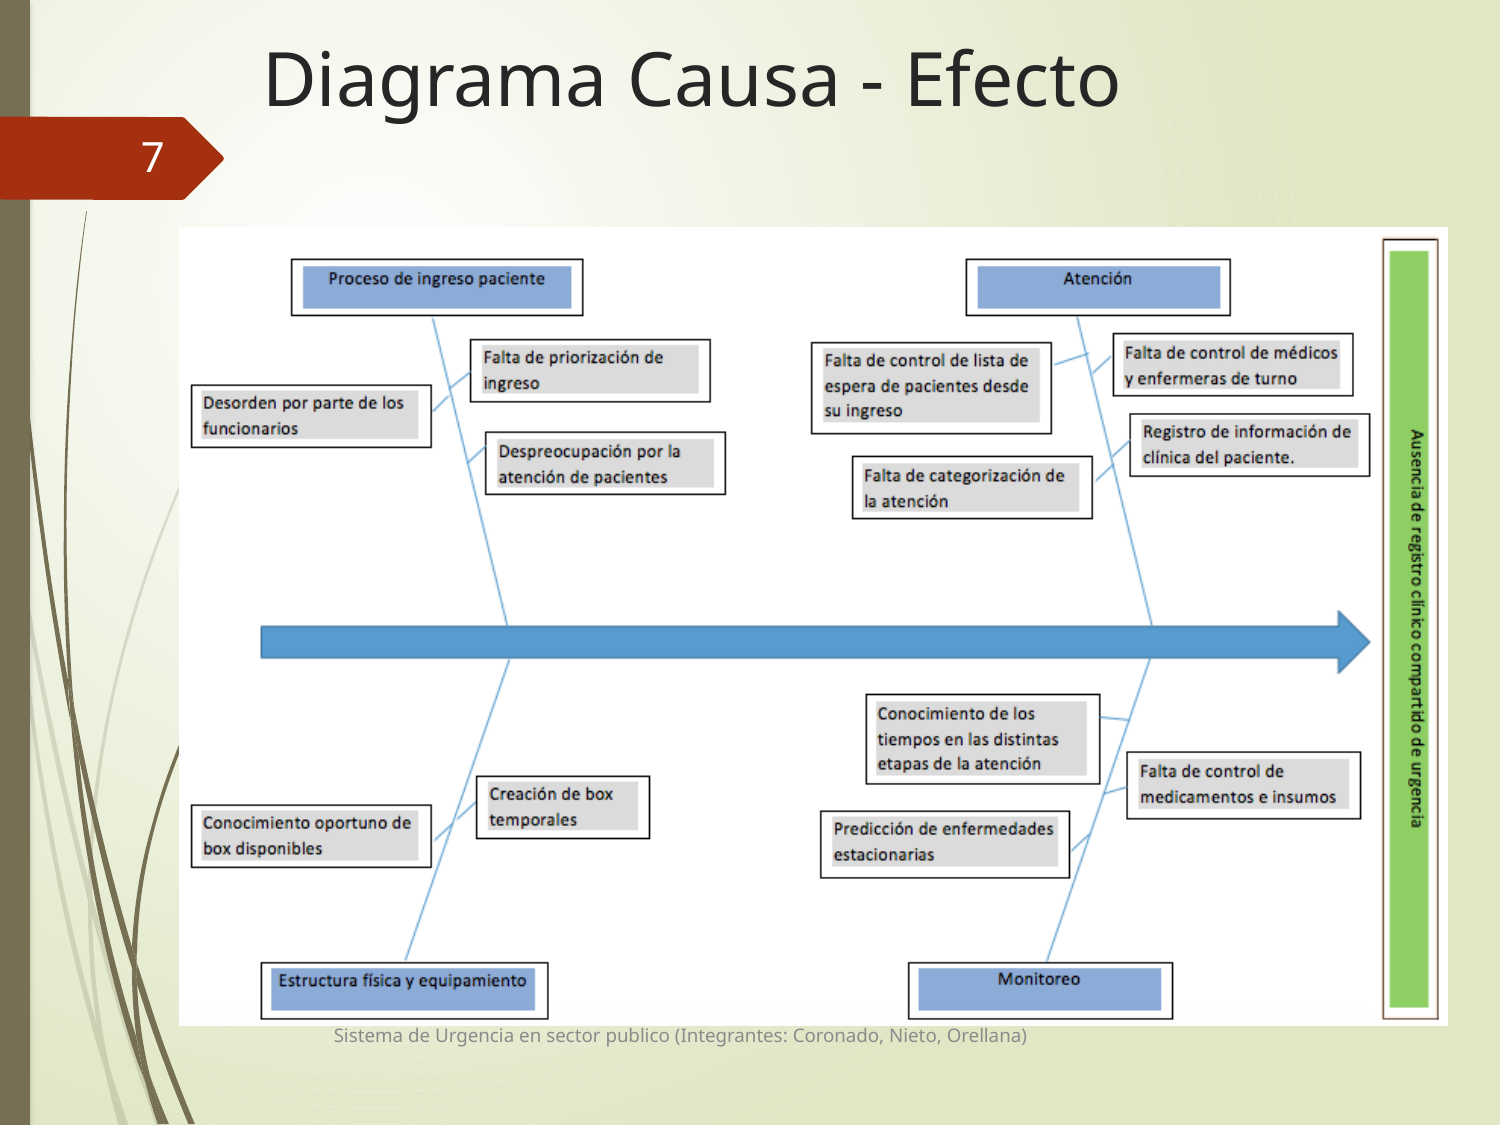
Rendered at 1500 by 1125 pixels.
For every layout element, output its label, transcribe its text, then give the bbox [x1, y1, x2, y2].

title Diagrama Causa - Efecto [247, 24, 1328, 226]
picture [179, 227, 1448, 1026]
footer Sistema de Urgencia en sector publico (Integrantes: Coronado, Nieto, Orellana) [318, 1035, 1257, 1067]
slide_number 8 [83, 129, 180, 190]
